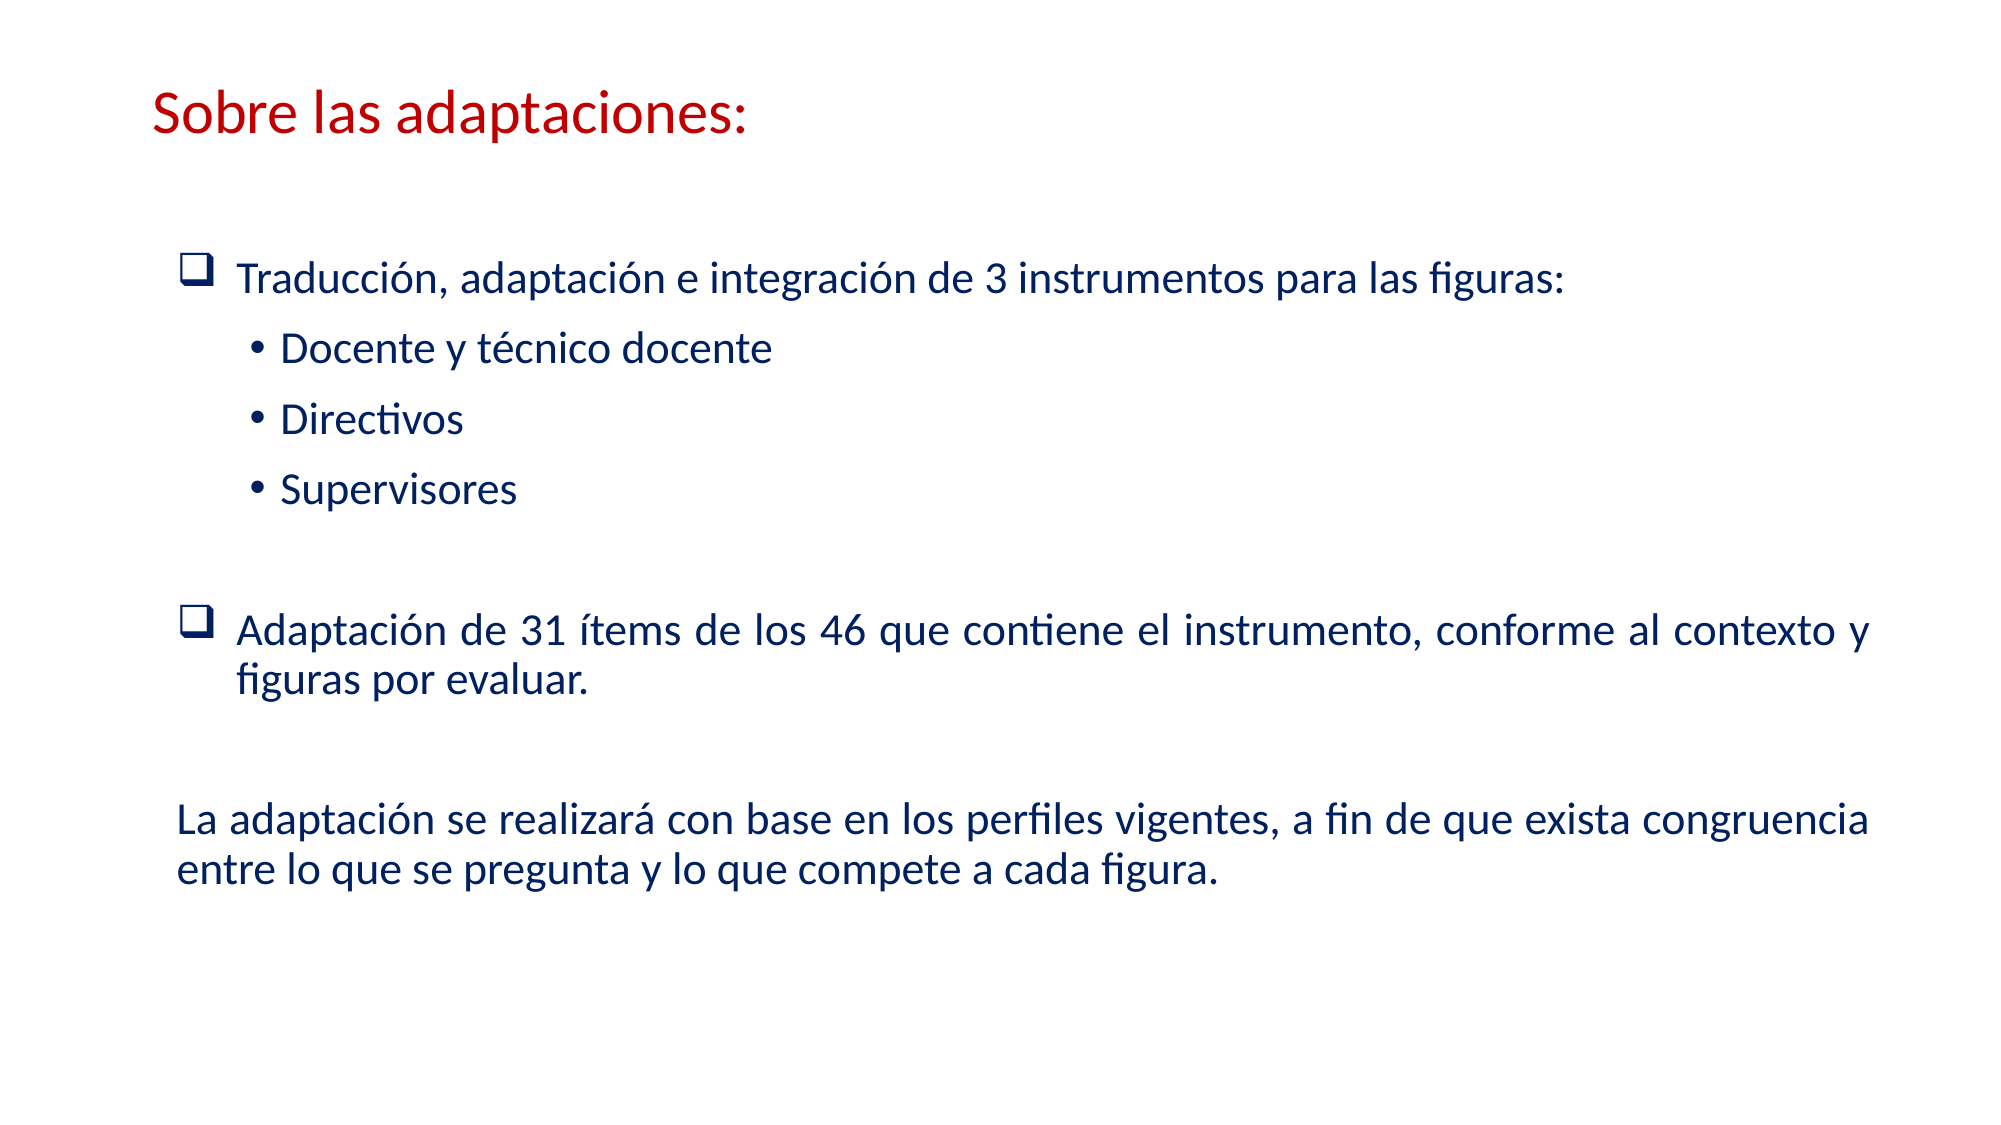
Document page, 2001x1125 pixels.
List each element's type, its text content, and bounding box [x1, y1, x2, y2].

title Sobre las adaptaciones: [137, 59, 1863, 168]
list Traducción, adaptación e integración de 3 instrumentos para las figuras: Docente y técnico docente Directivos Supervisores Adaptación de 31 ítems de los 46 que contiene el instrumento, conforme al contexto y figuras por evaluar. La adaptación se realizará con base en los perfiles vigentes, a fin de que exista congruencia entre lo que se pregunta y lo que compete a cada figura. [161, 246, 1887, 961]
